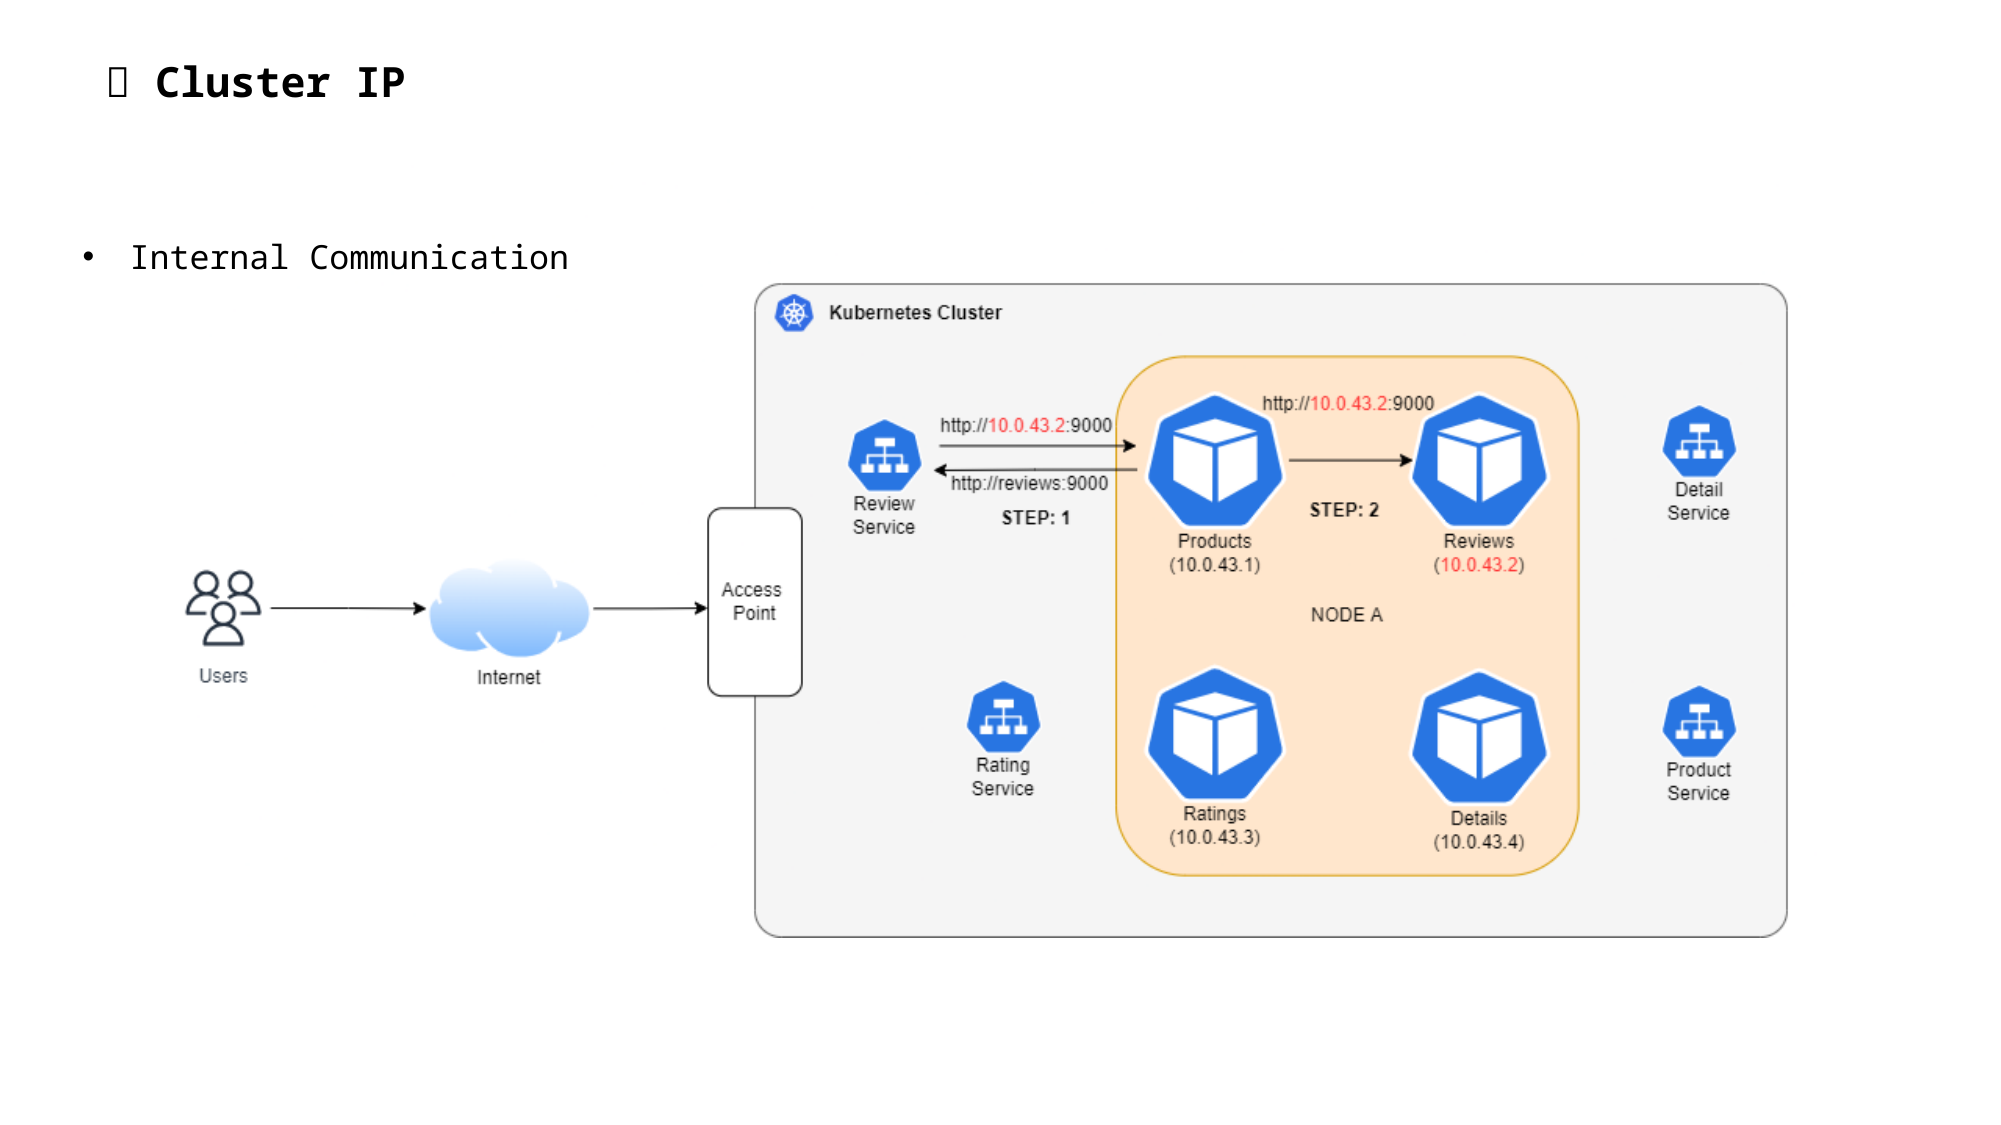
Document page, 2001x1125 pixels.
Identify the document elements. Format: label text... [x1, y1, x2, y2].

picture [176, 152, 1824, 938]
text_box Internal Communication [68, 169, 176, 284]
text_box 📌 Cluster IP [90, 48, 421, 114]
